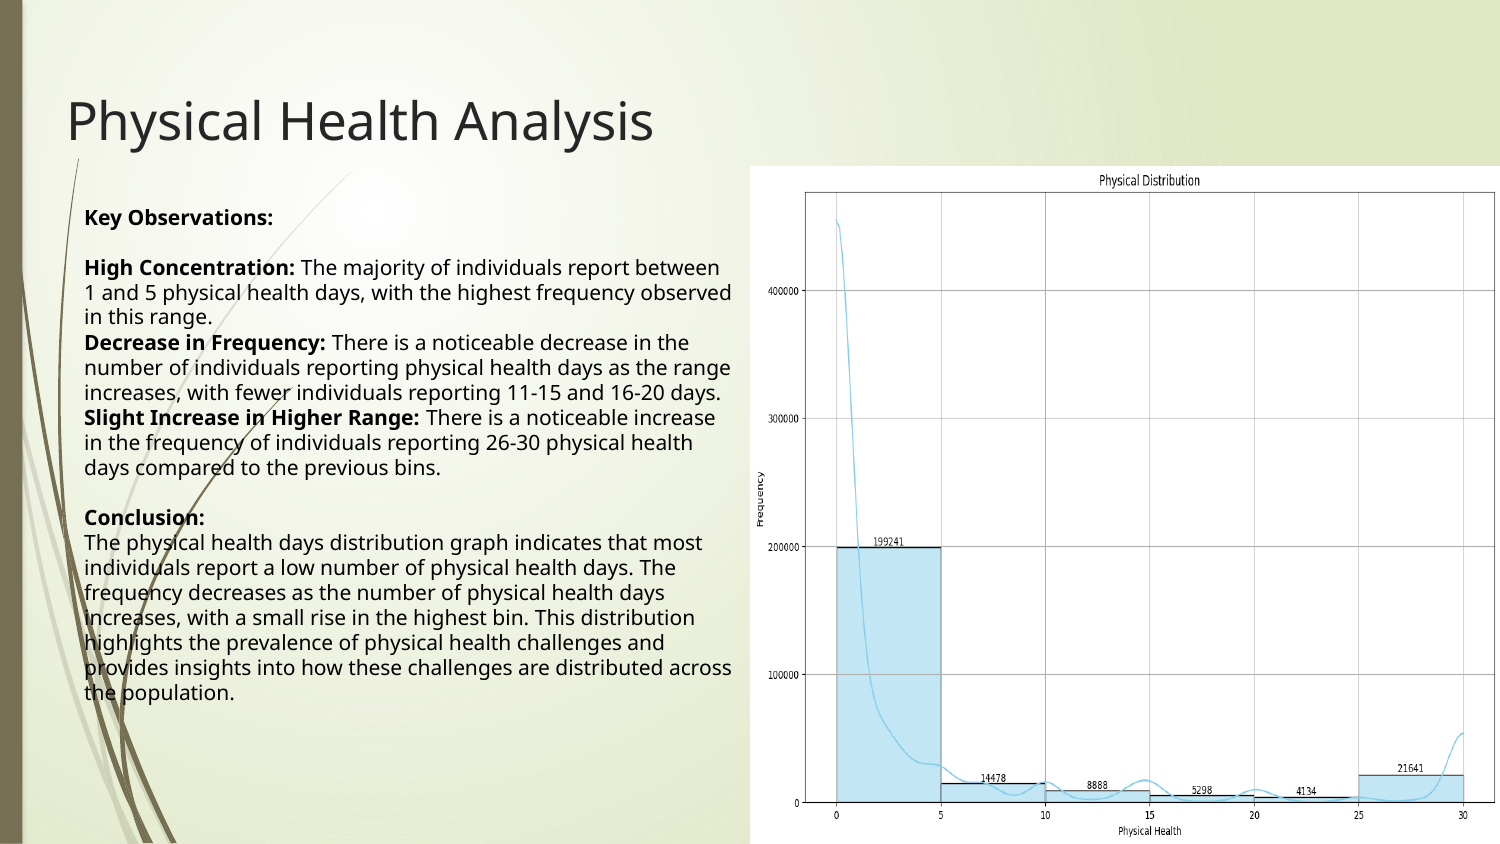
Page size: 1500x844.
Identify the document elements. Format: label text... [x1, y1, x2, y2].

list Key Observations: High Concentration: The majority of individuals report between 1 and 5 physical health days, with the highest frequency observed in this range. Decrease in Frequency: There is a noticeable decrease in the number of individuals reporting physical health days as the range increases, with fewer individuals reporting 11-15 and 16-20 days. Slight Increase in Higher Range: There is a noticeable increase in the frequency of individuals reporting 26-30 physical health days compared to the previous bins. Conclusion: The physical health days distribution graph indicates that most individuals report a low number of physical health days. The frequency decreases as the number of physical health days increases, with a small rise in the highest bin. This distribution highlights the prevalence of physical health challenges and provides insights into how these challenges are distributed across the population. [51, 189, 744, 750]
title Physical Health Analysis [51, 72, 1449, 167]
picture [749, 166, 1500, 844]
